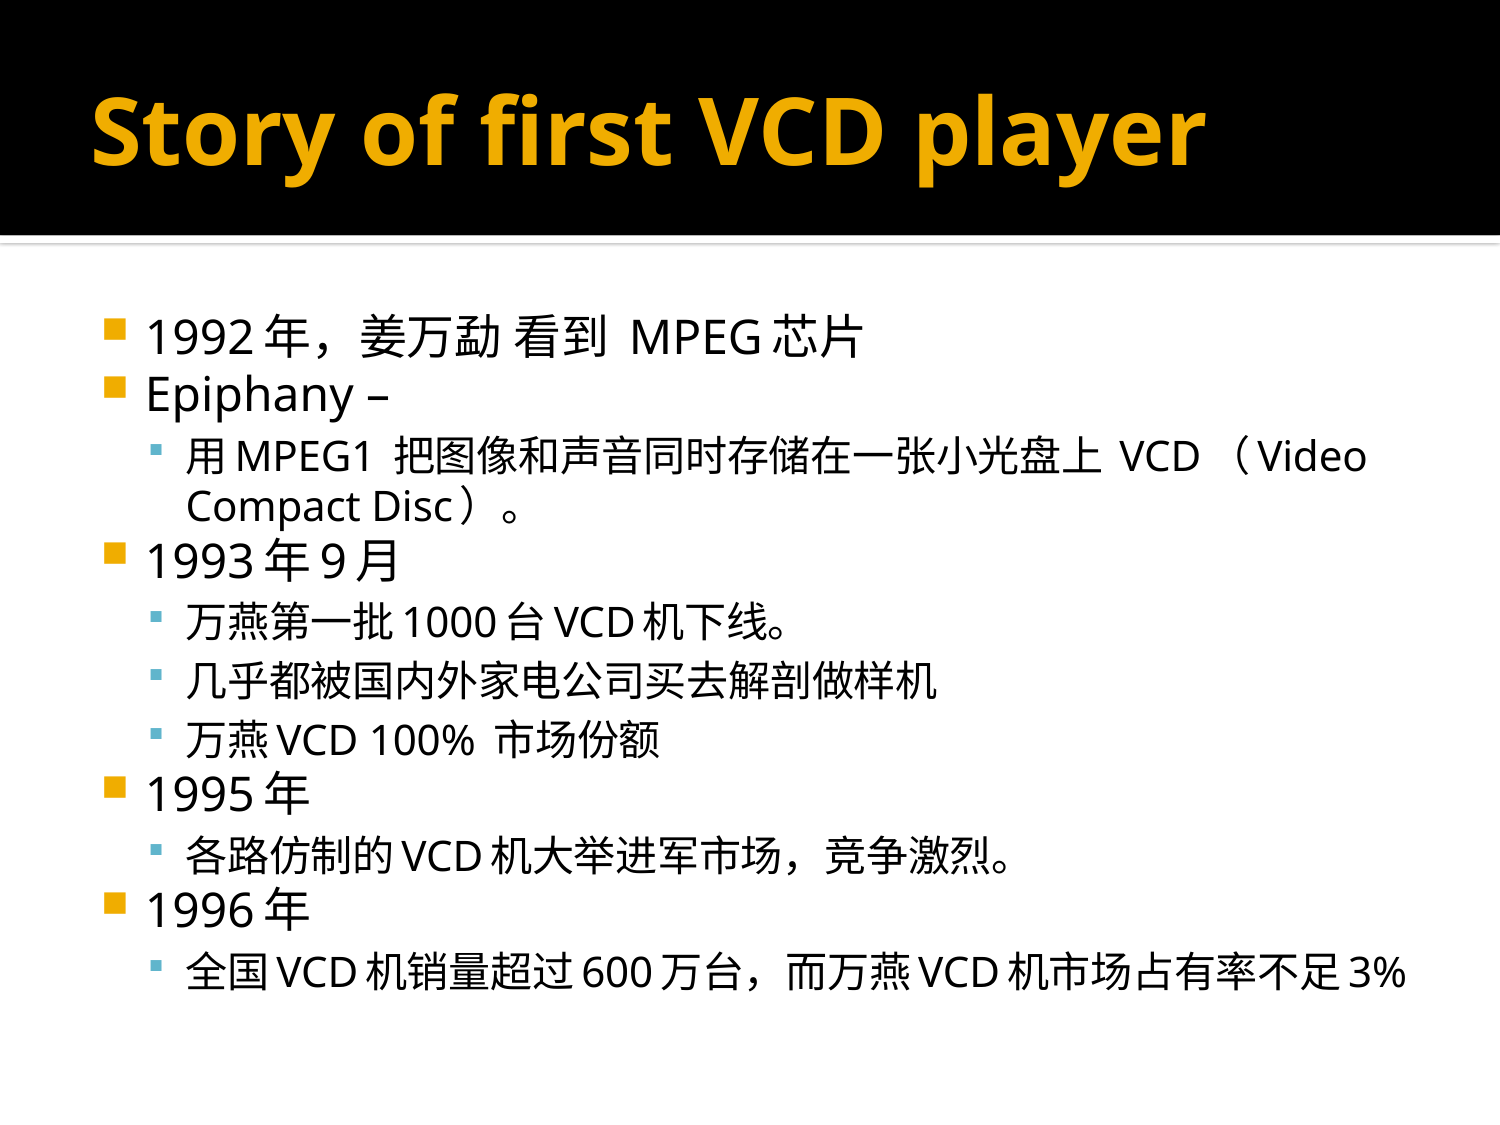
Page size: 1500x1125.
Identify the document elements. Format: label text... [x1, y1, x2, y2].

title Story of first VCD player [75, 25, 1425, 231]
list 1992年，姜万勐 看到 MPEG芯片 Epiphany – 用MPEG1 把图像和声音同时存储在一张小光盘上 VCD（Video Compact Disc）。 1993年9月 万燕第一批1000台VCD机下线。 几乎都被国内外家电公司买去解剖做样机 万燕VCD 100% 市场份额 1995年 各路仿制的VCD机大举进军市场，竞争激烈。 1996年 全国VCD机销量超过600万台，而万燕VCD机市场占有率不足3% [75, 291, 1425, 1050]
